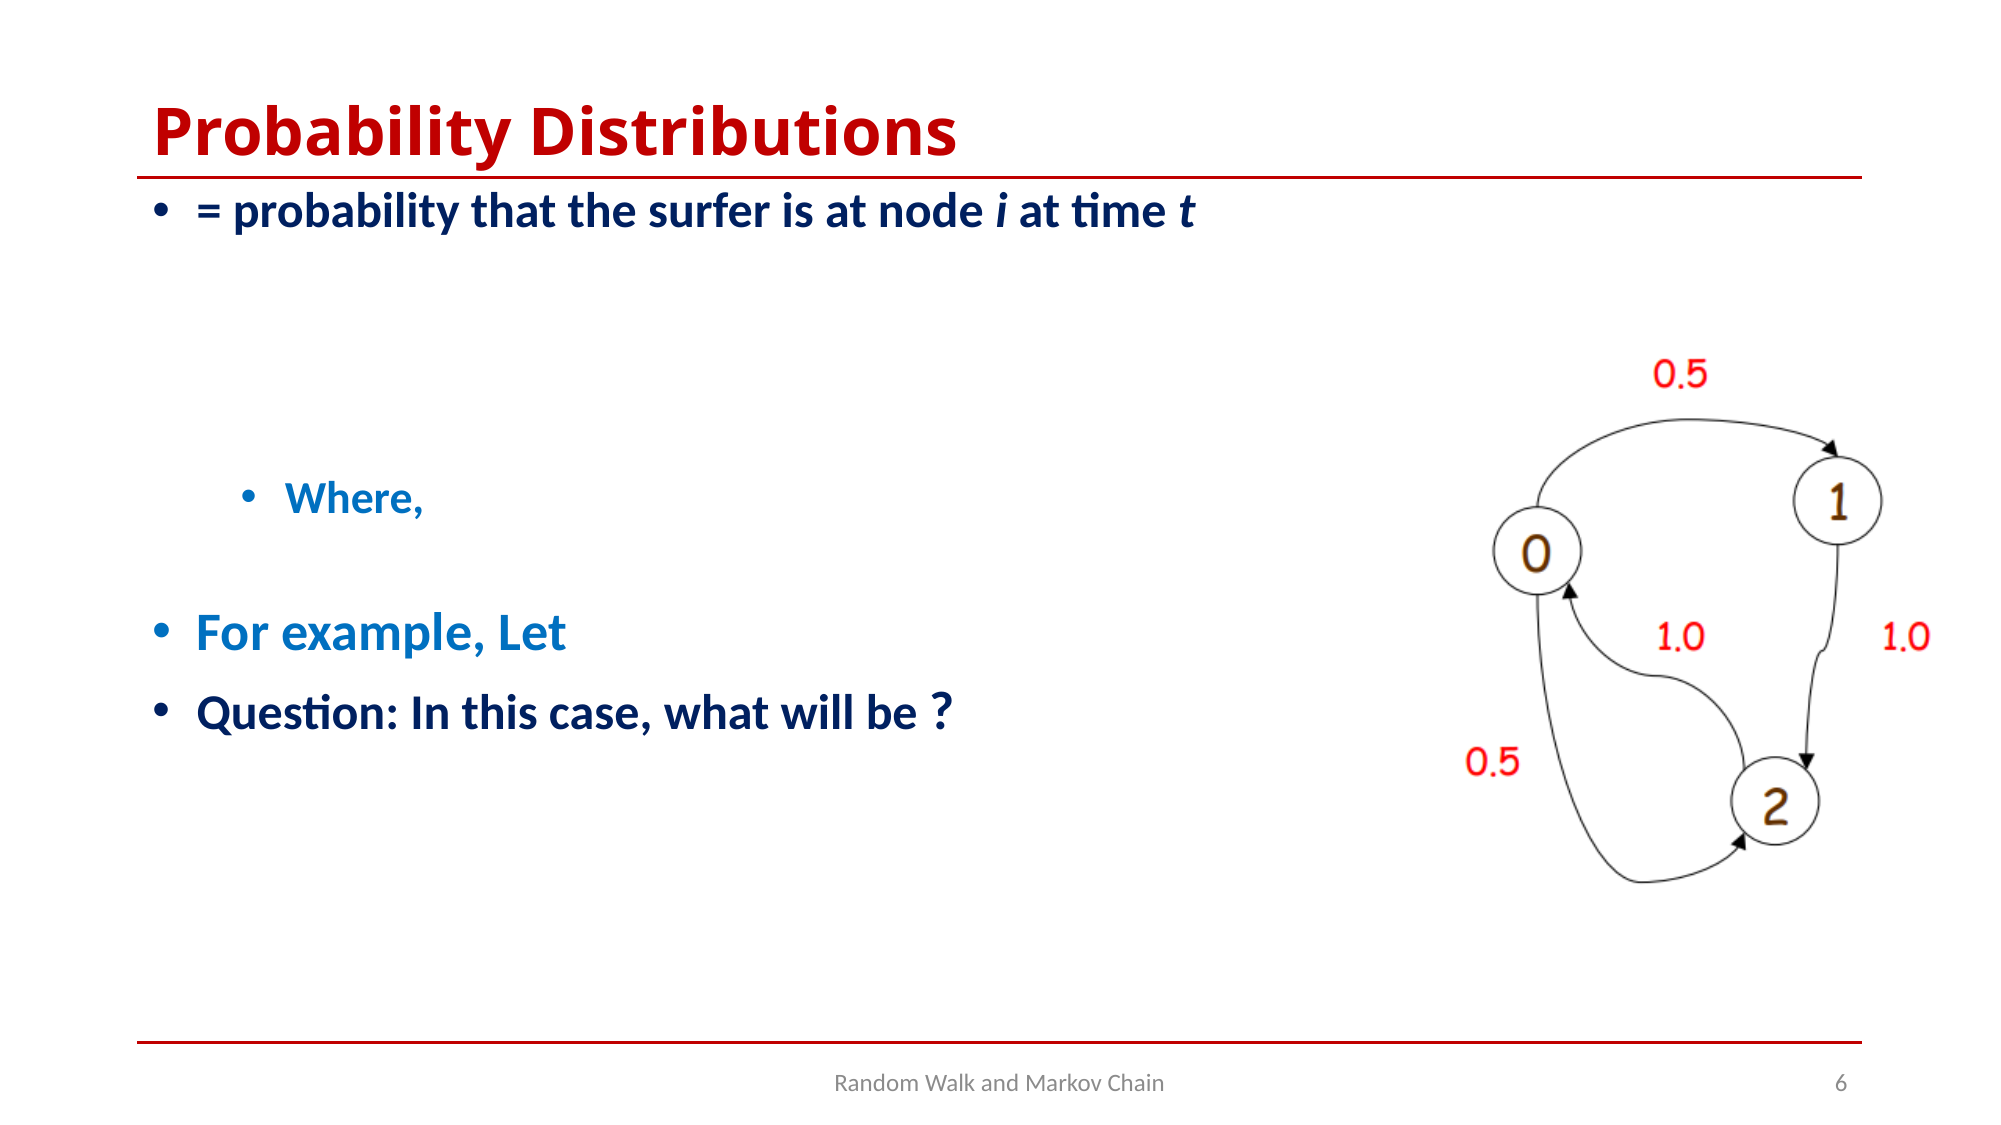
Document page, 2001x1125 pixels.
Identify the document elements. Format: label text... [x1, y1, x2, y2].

picture [1375, 328, 1965, 914]
footer Random Walk and Markov Chain [662, 1051, 1338, 1111]
slide_number 6 [1412, 1051, 1863, 1111]
title Probability Distributions [137, 90, 1863, 178]
